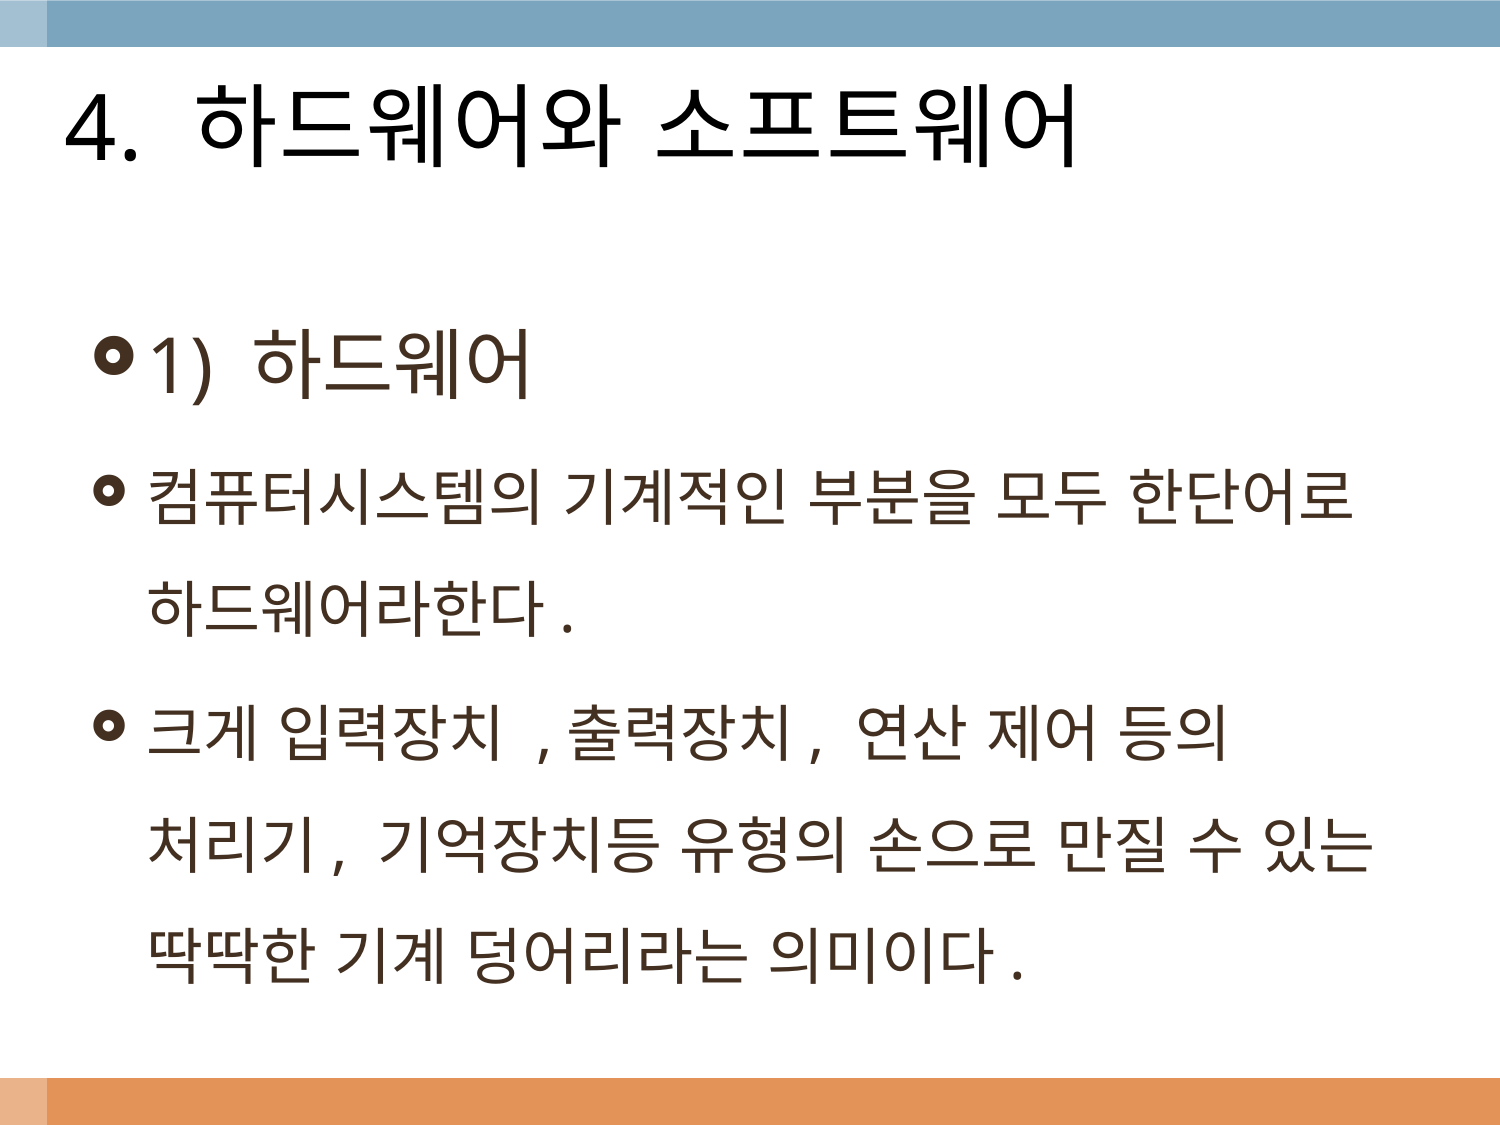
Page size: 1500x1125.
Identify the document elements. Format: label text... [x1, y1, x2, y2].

title 4. 하드웨어와 소프트웨어 [49, 46, 1454, 202]
list 1) 하드웨어 컴퓨터시스템의 기계적인 부분을 모두 한단어로 하드웨어라한다. 크게 입력장치 ,출력장치, 연산 제어 등의 처리기, 기억장치등 유형의 손으로 만질 수 있는 딱딱한 기계 덩어리라는 의미이다. [75, 262, 1425, 1005]
